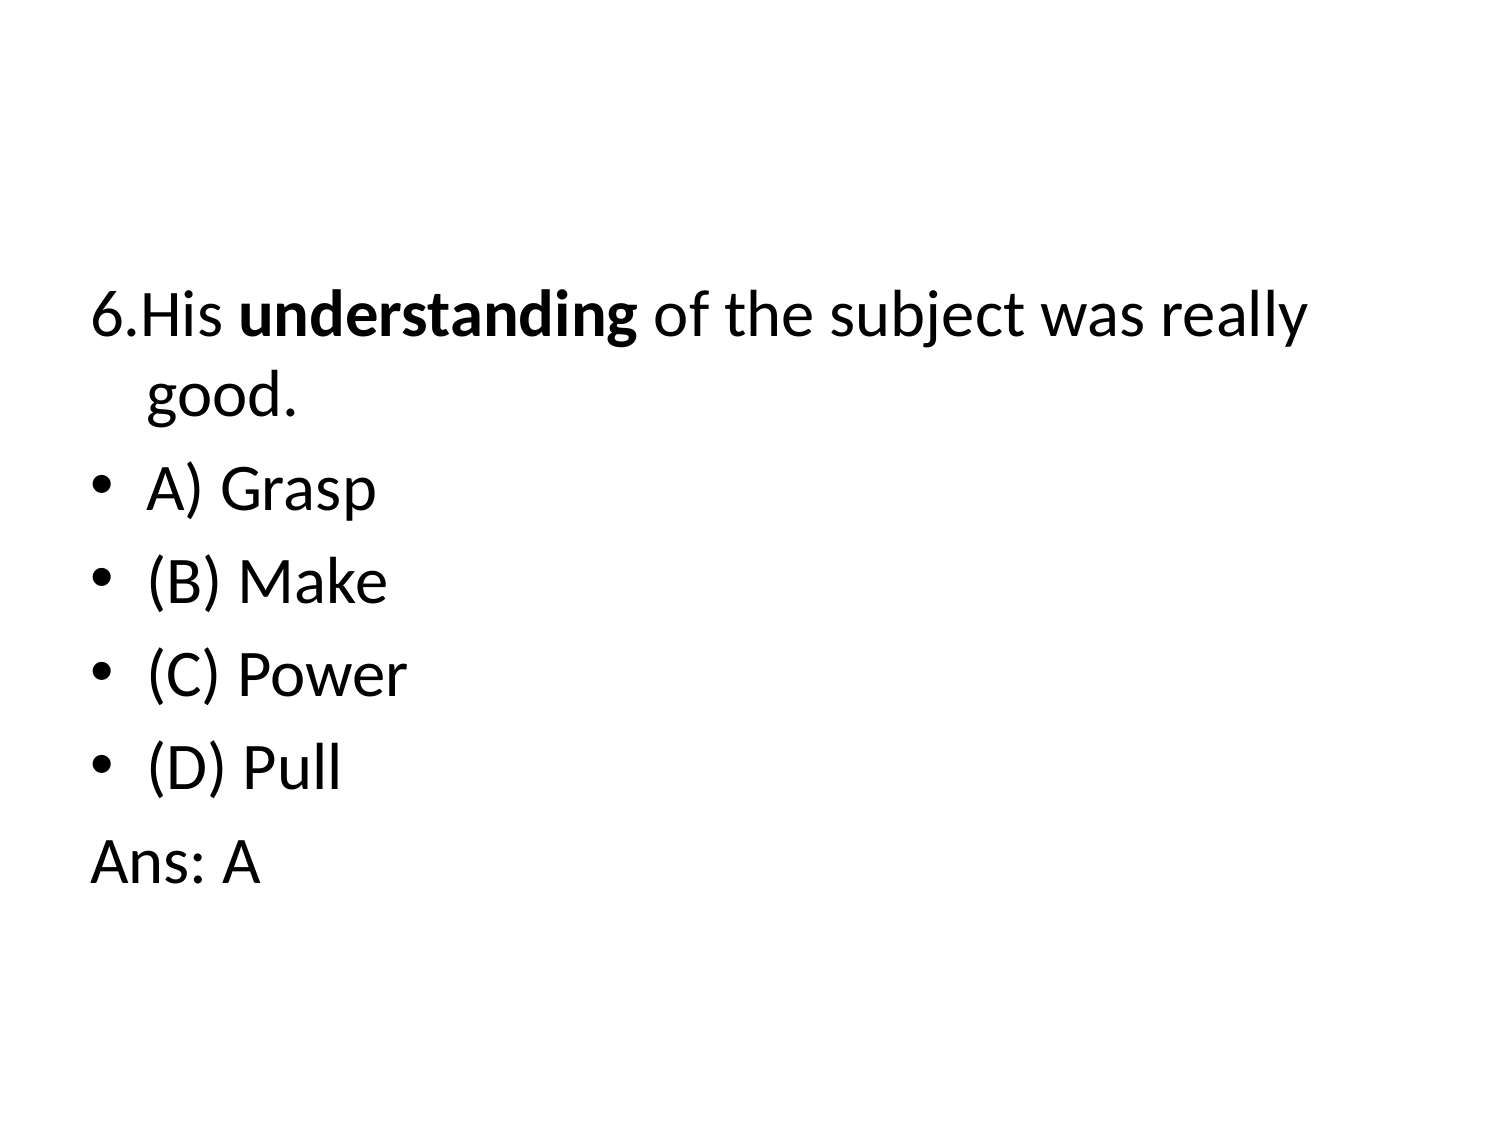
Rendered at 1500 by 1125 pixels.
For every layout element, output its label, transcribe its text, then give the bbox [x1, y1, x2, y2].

list 6.His understanding of the subject was really good. A) Grasp (B) Make (C) Power (D) Pull Ans: A [75, 262, 1425, 1005]
